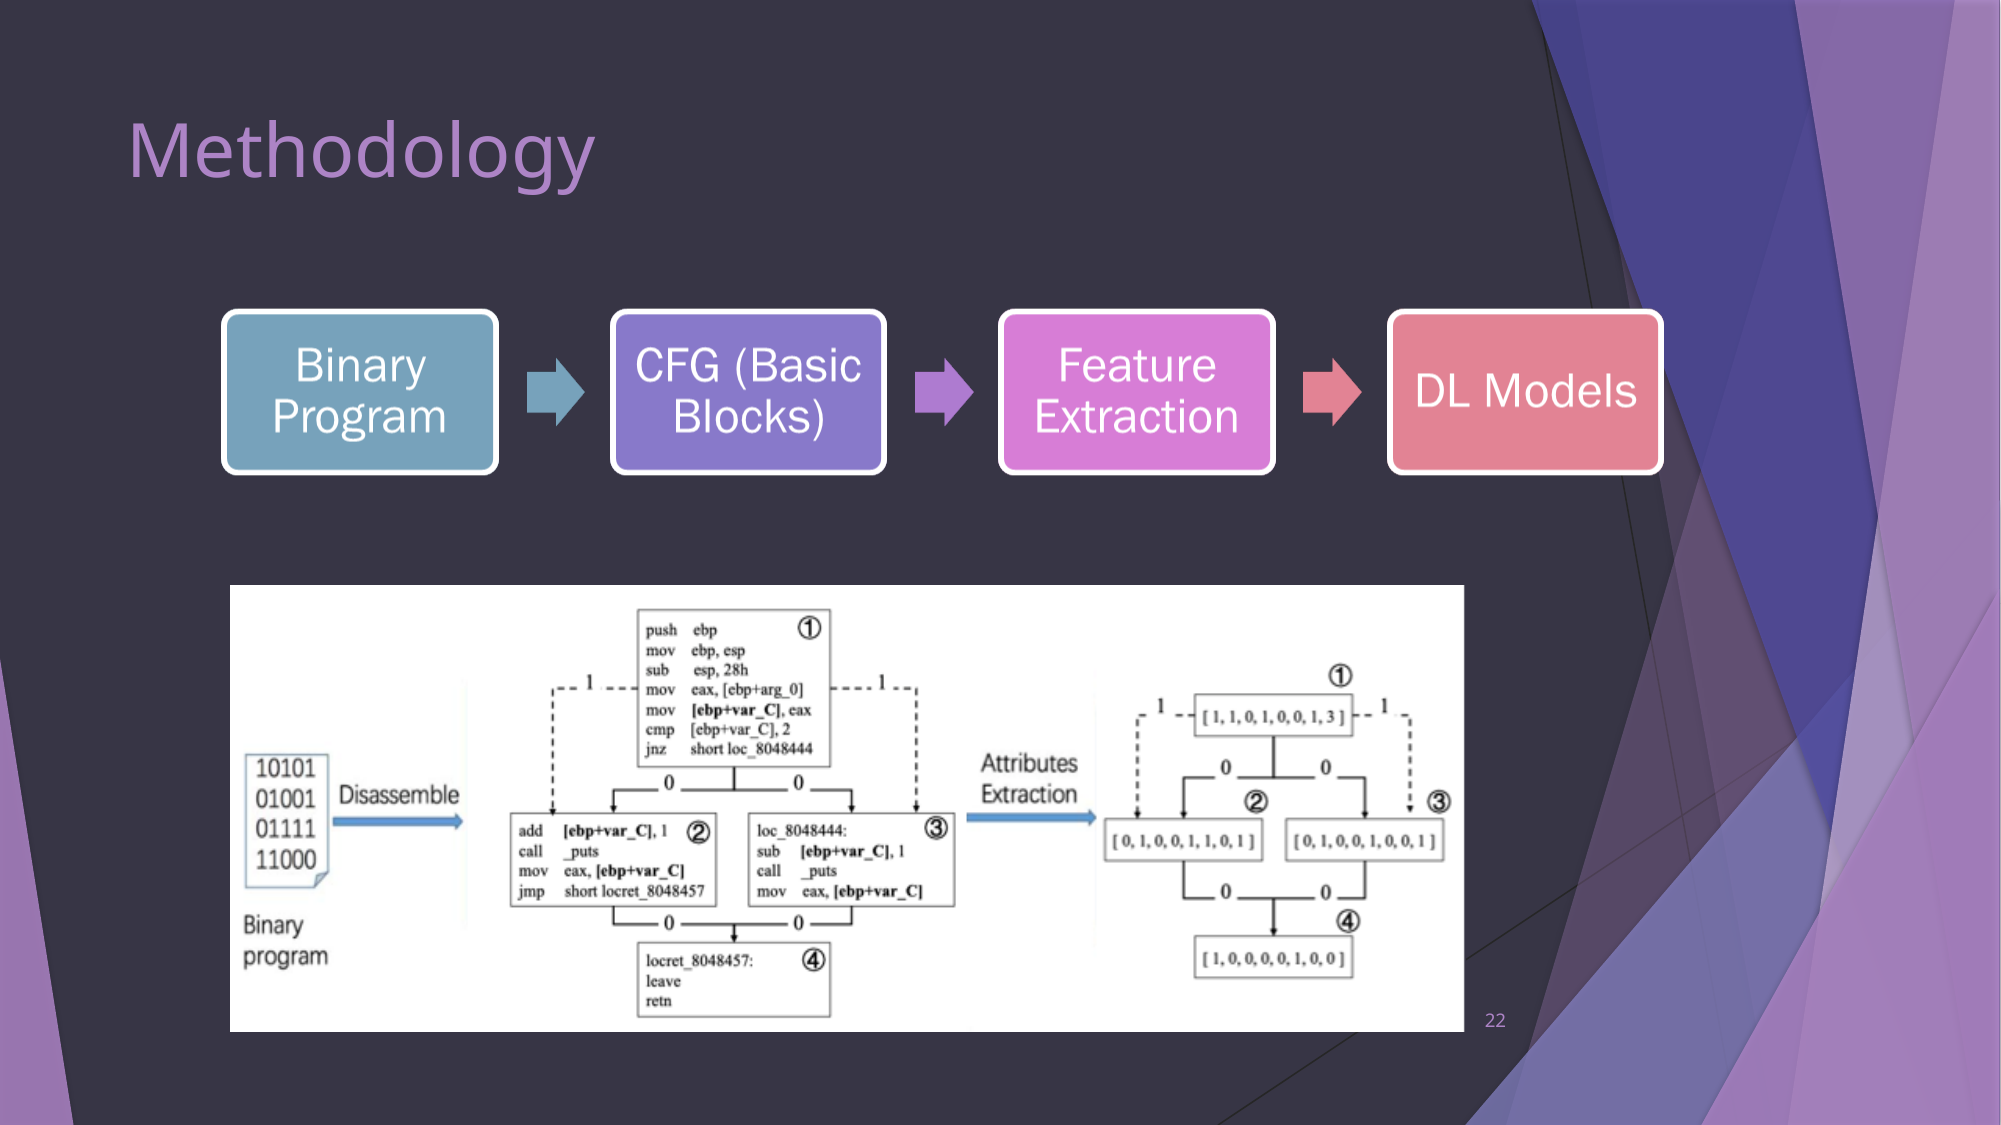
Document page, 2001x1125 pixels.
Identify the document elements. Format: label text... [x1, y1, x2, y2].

title Methodology [111, 95, 1528, 317]
picture [217, 97, 1668, 1032]
slide_number 22 [1409, 991, 1522, 1051]
